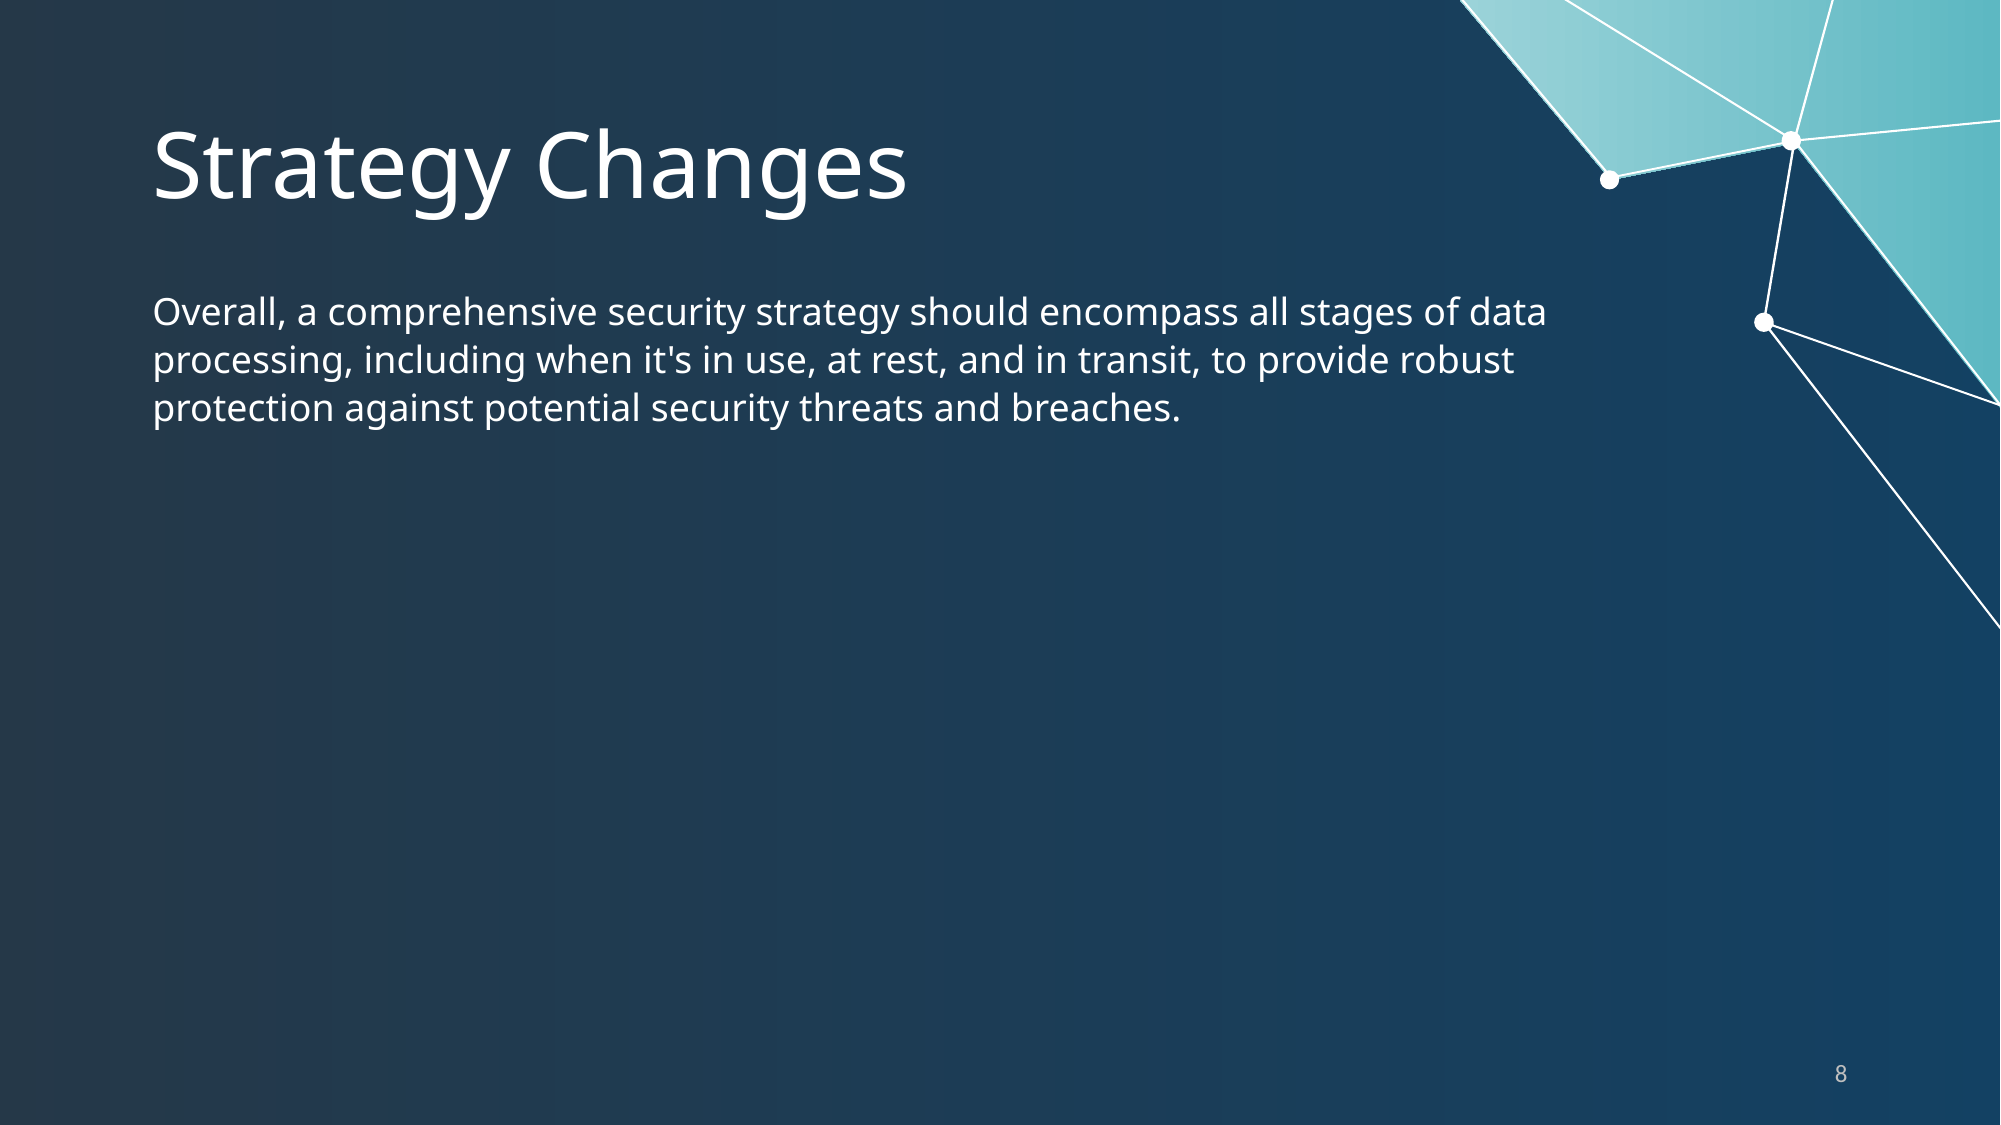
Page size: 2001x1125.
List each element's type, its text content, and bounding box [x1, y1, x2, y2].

list Overall, a comprehensive security strategy should encompass all stages of data processing, including when it's in use, at rest, and in transit, to provide robust protection against potential security threats and breaches. [137, 277, 1614, 1011]
title Strategy Changes [137, 59, 1863, 278]
slide_number 8 [1412, 1042, 1863, 1103]
